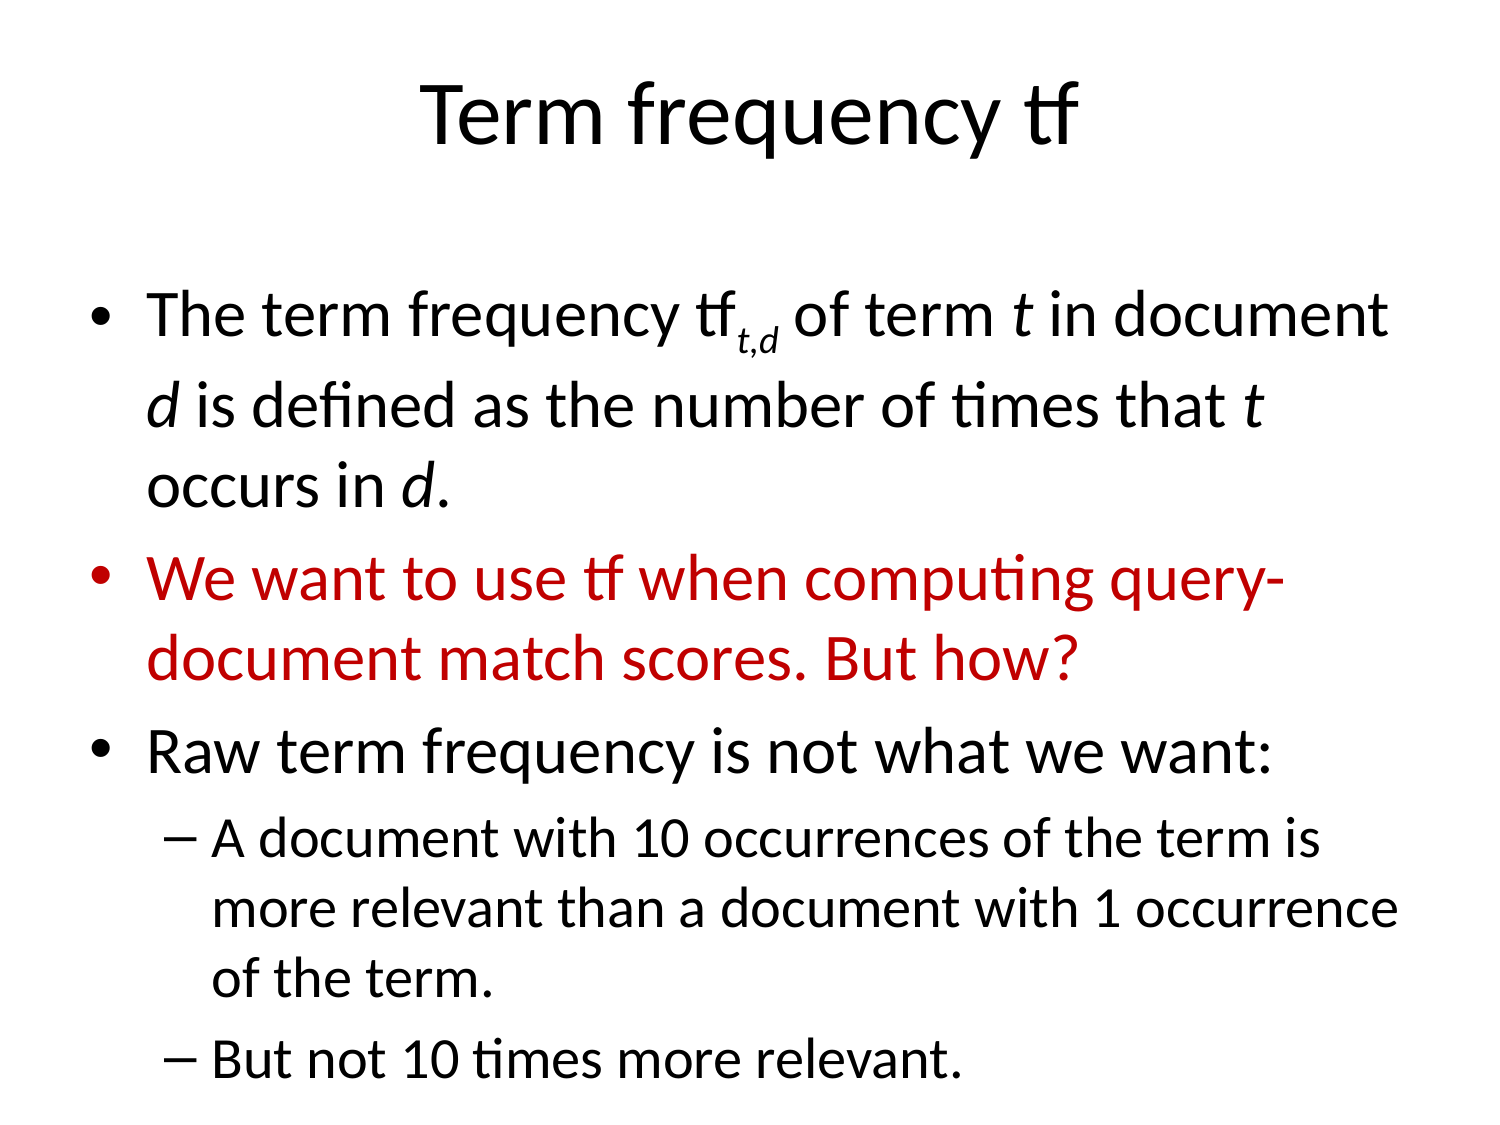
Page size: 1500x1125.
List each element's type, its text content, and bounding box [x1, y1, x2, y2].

text_box Term frequency tf [74, 45, 1425, 233]
text_box The term frequency tft,d of term t in document d is defined as the number of times that t occurs in d. We want to use tf when computing query-document match scores. But how? Raw term frequency is not what we want: A document with 10 occurrences of the term is more relevant than a document with 1 occurrence of the term. But not 10 times more relevant. [74, 262, 1425, 1075]
